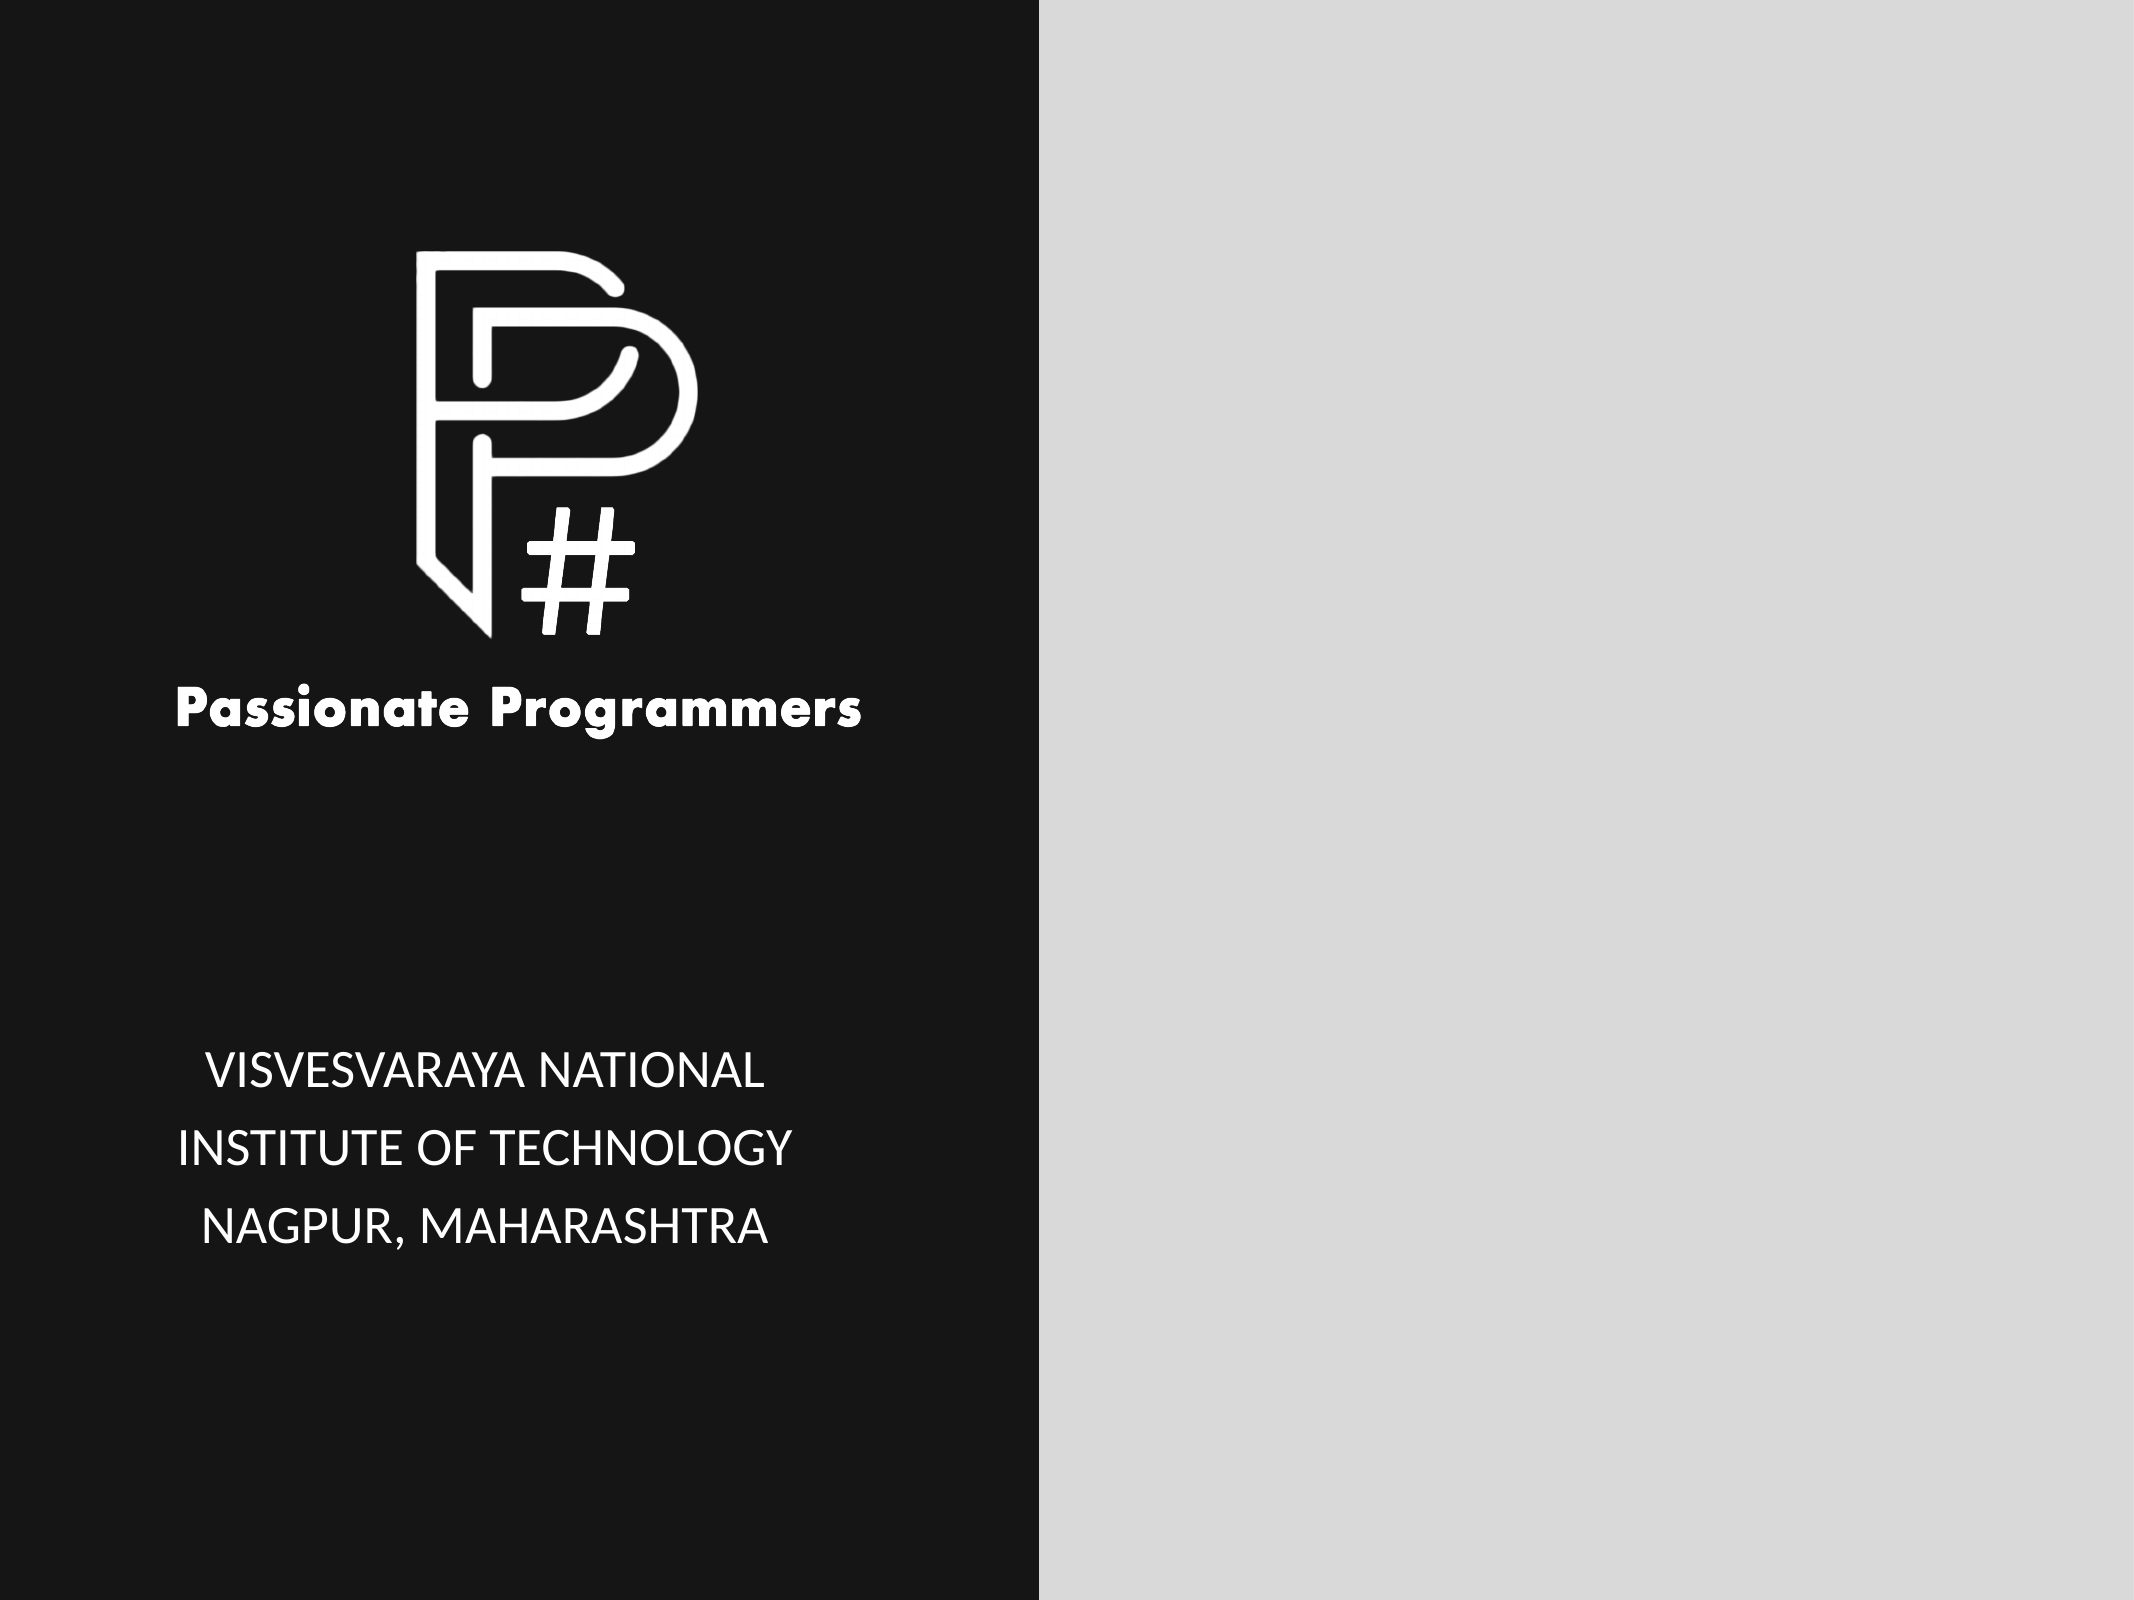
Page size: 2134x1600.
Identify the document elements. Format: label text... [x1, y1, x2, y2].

picture [40, 15, 999, 974]
text_box [0, 0, 1039, 1600]
text_box VISVESVARAYA NATIONAL INSTITUTE OF TECHNOLOGY NAGPUR, MAHARASHTRA [7, 1006, 888, 1269]
text_box [1039, 0, 2134, 1600]
